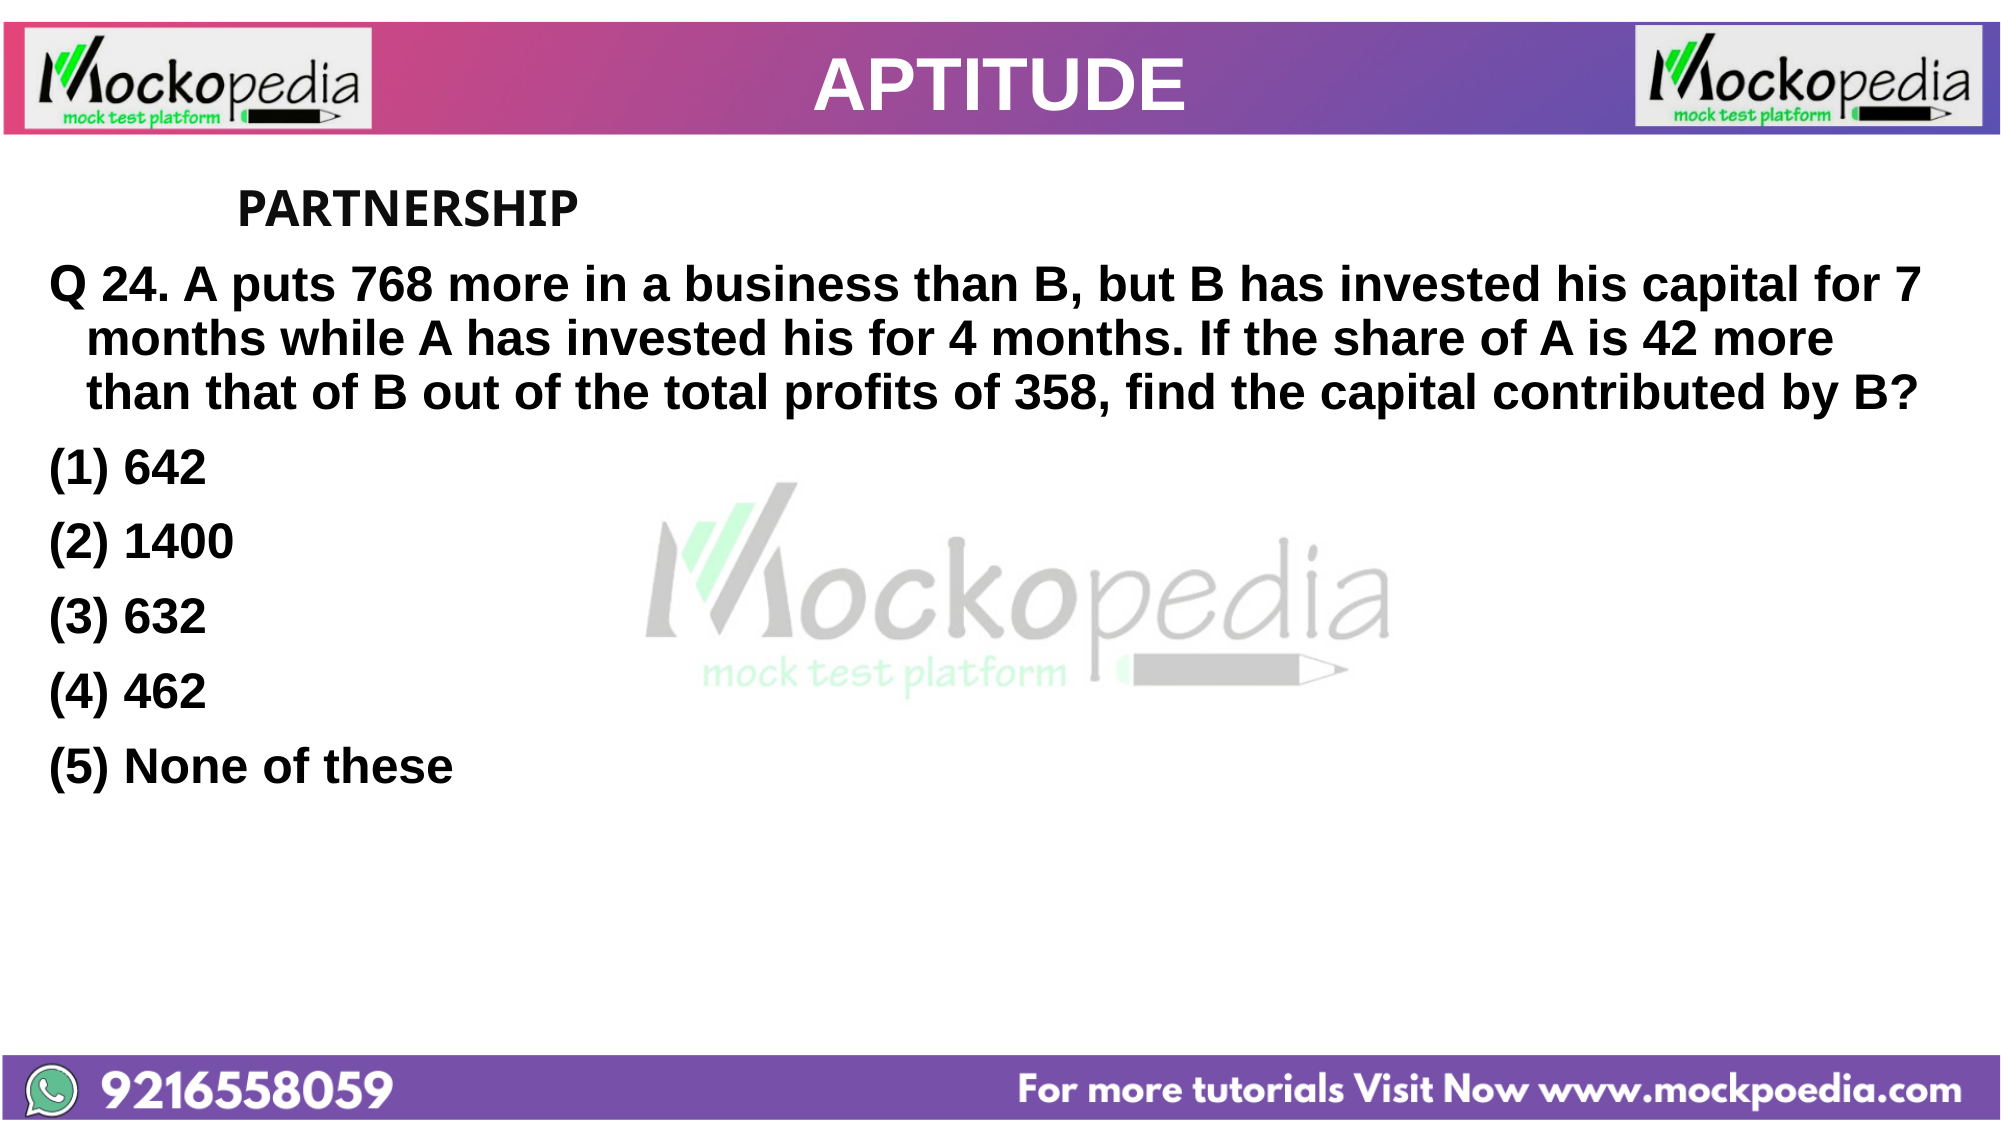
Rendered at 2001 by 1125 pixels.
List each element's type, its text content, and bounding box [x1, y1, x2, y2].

list PARTNERSHIP Q 24. A puts 768 more in a business than B, but B has invested his capital for 7 months while A has invested his for 4 months. If the share of A is 42 more than that of B out of the total profits of 358, find the capital contributed by B? (1) 642 (2) 1400 (3) 632 (4) 462 (5) None of these [33, 175, 1959, 1053]
picture [0, 0, 2001, 1125]
title APTITUDE [41, 31, 1959, 142]
